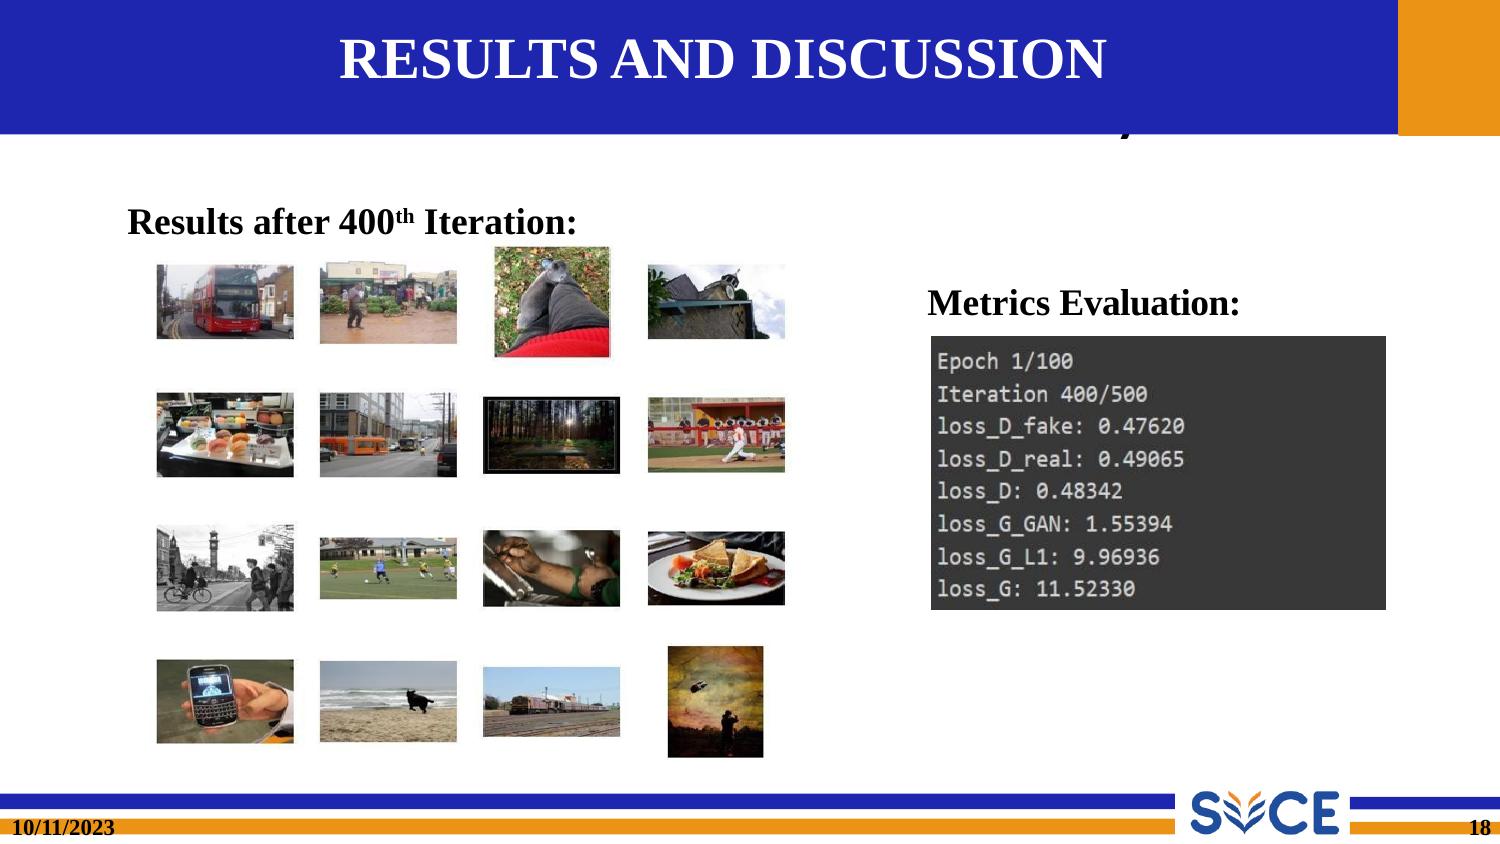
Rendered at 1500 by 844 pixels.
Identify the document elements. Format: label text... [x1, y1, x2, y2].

picture [1187, 784, 1343, 843]
picture [117, 195, 839, 770]
text_box Results after 400th Iteration: [112, 190, 937, 250]
picture [931, 335, 1387, 610]
text_box 10/11/2023 [0, 804, 188, 844]
title RESULTS AND DISCUSSION [48, 1, 1399, 110]
text_box Metrics Evaluation: [912, 270, 1500, 331]
text_box 18 [1453, 804, 1500, 844]
